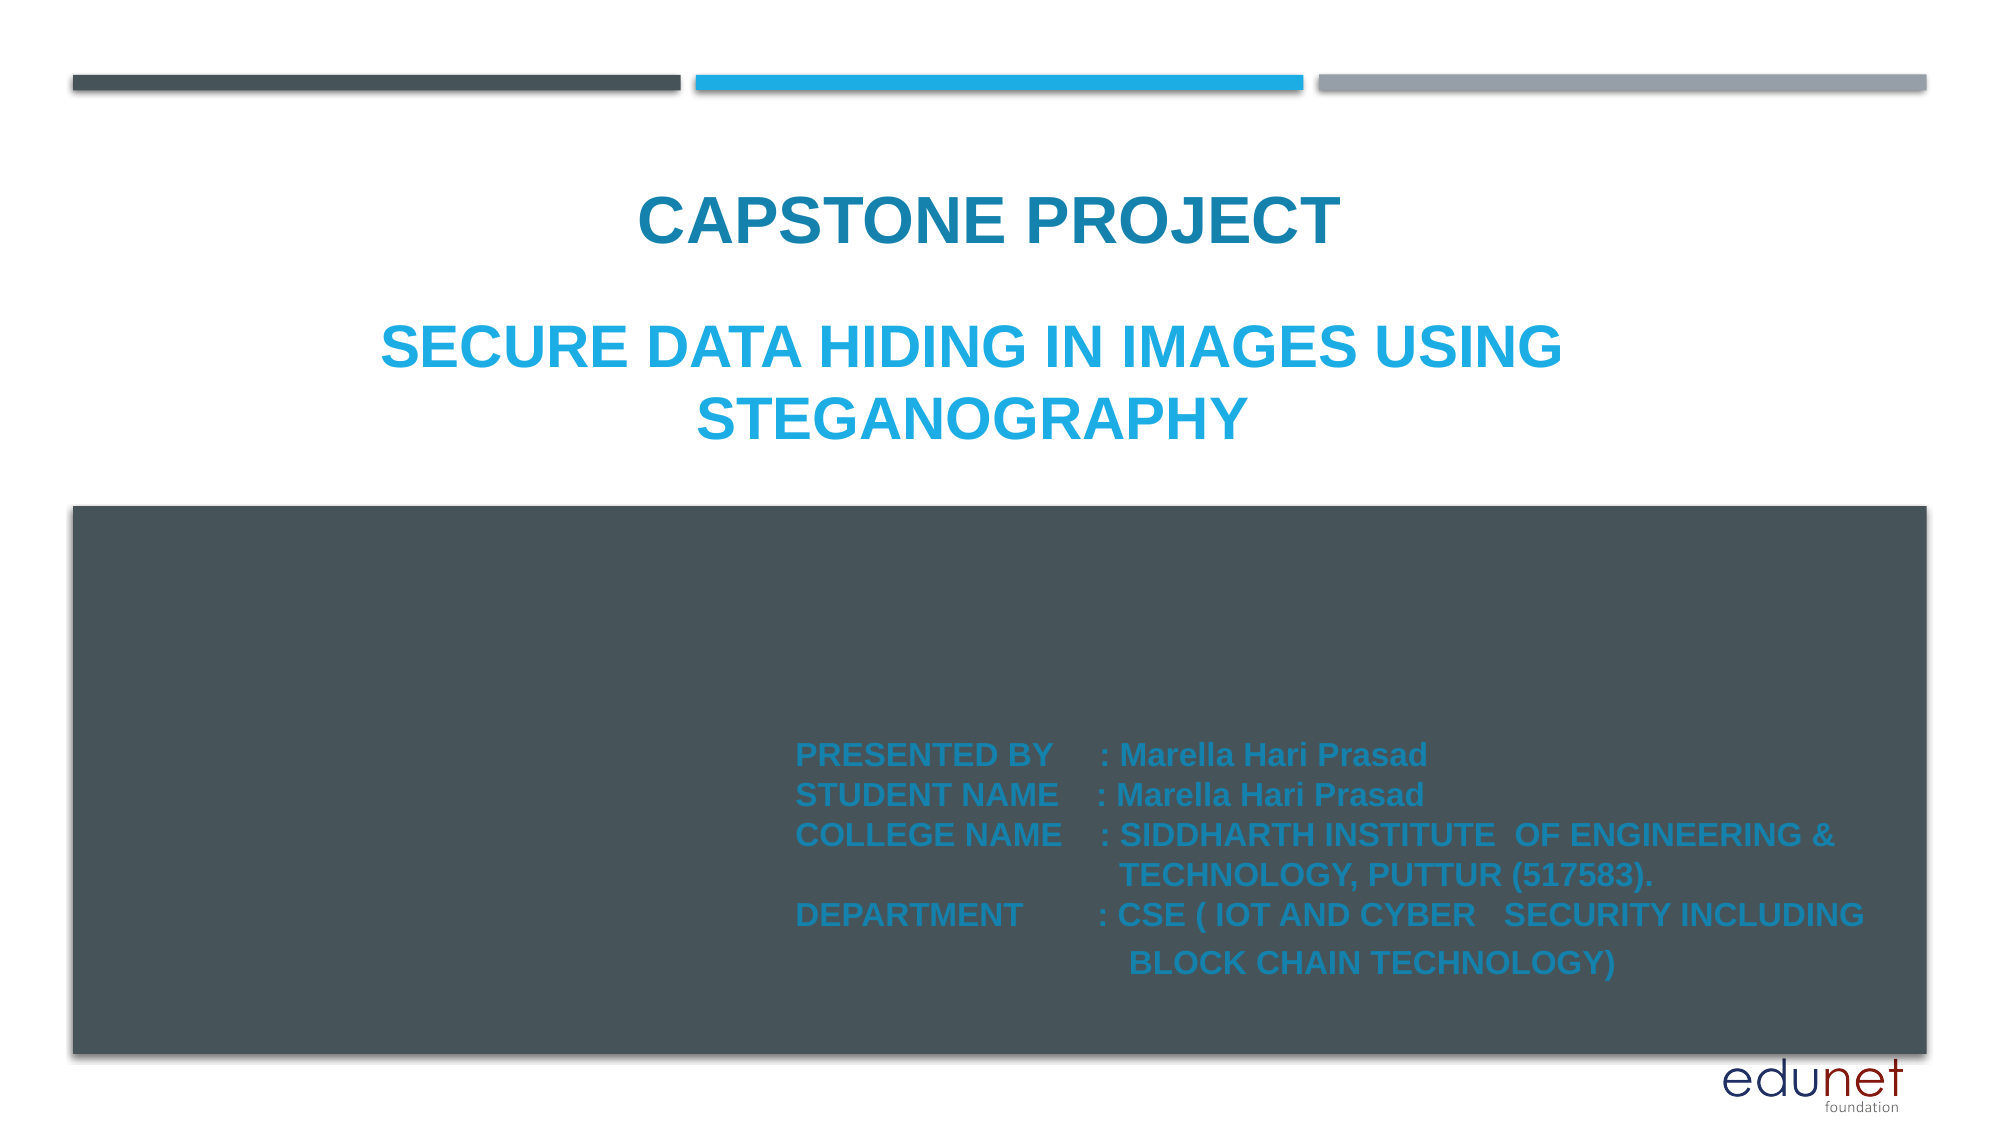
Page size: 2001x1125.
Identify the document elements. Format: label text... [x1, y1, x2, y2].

text_box CAPSTONE PROJECT [0, 169, 2000, 265]
title Secure data hiding in images using Steganography [222, 298, 1723, 460]
picture [1719, 1081, 1905, 1116]
text_box PRESENTED BY : Marella Hari Prasad STUDENT NAME : Marella Hari Prasad COLLEGE NAME : SIDDHARTH INSTITUTE OF ENGINEERING & TECHNOLOGY, PUTTUR (517583). DEPARTMENT : CSE ( IOT AND CYBER SECURITY INCLUDING BLOCK CHAIN TECHNOLOGY) [780, 726, 1910, 1081]
